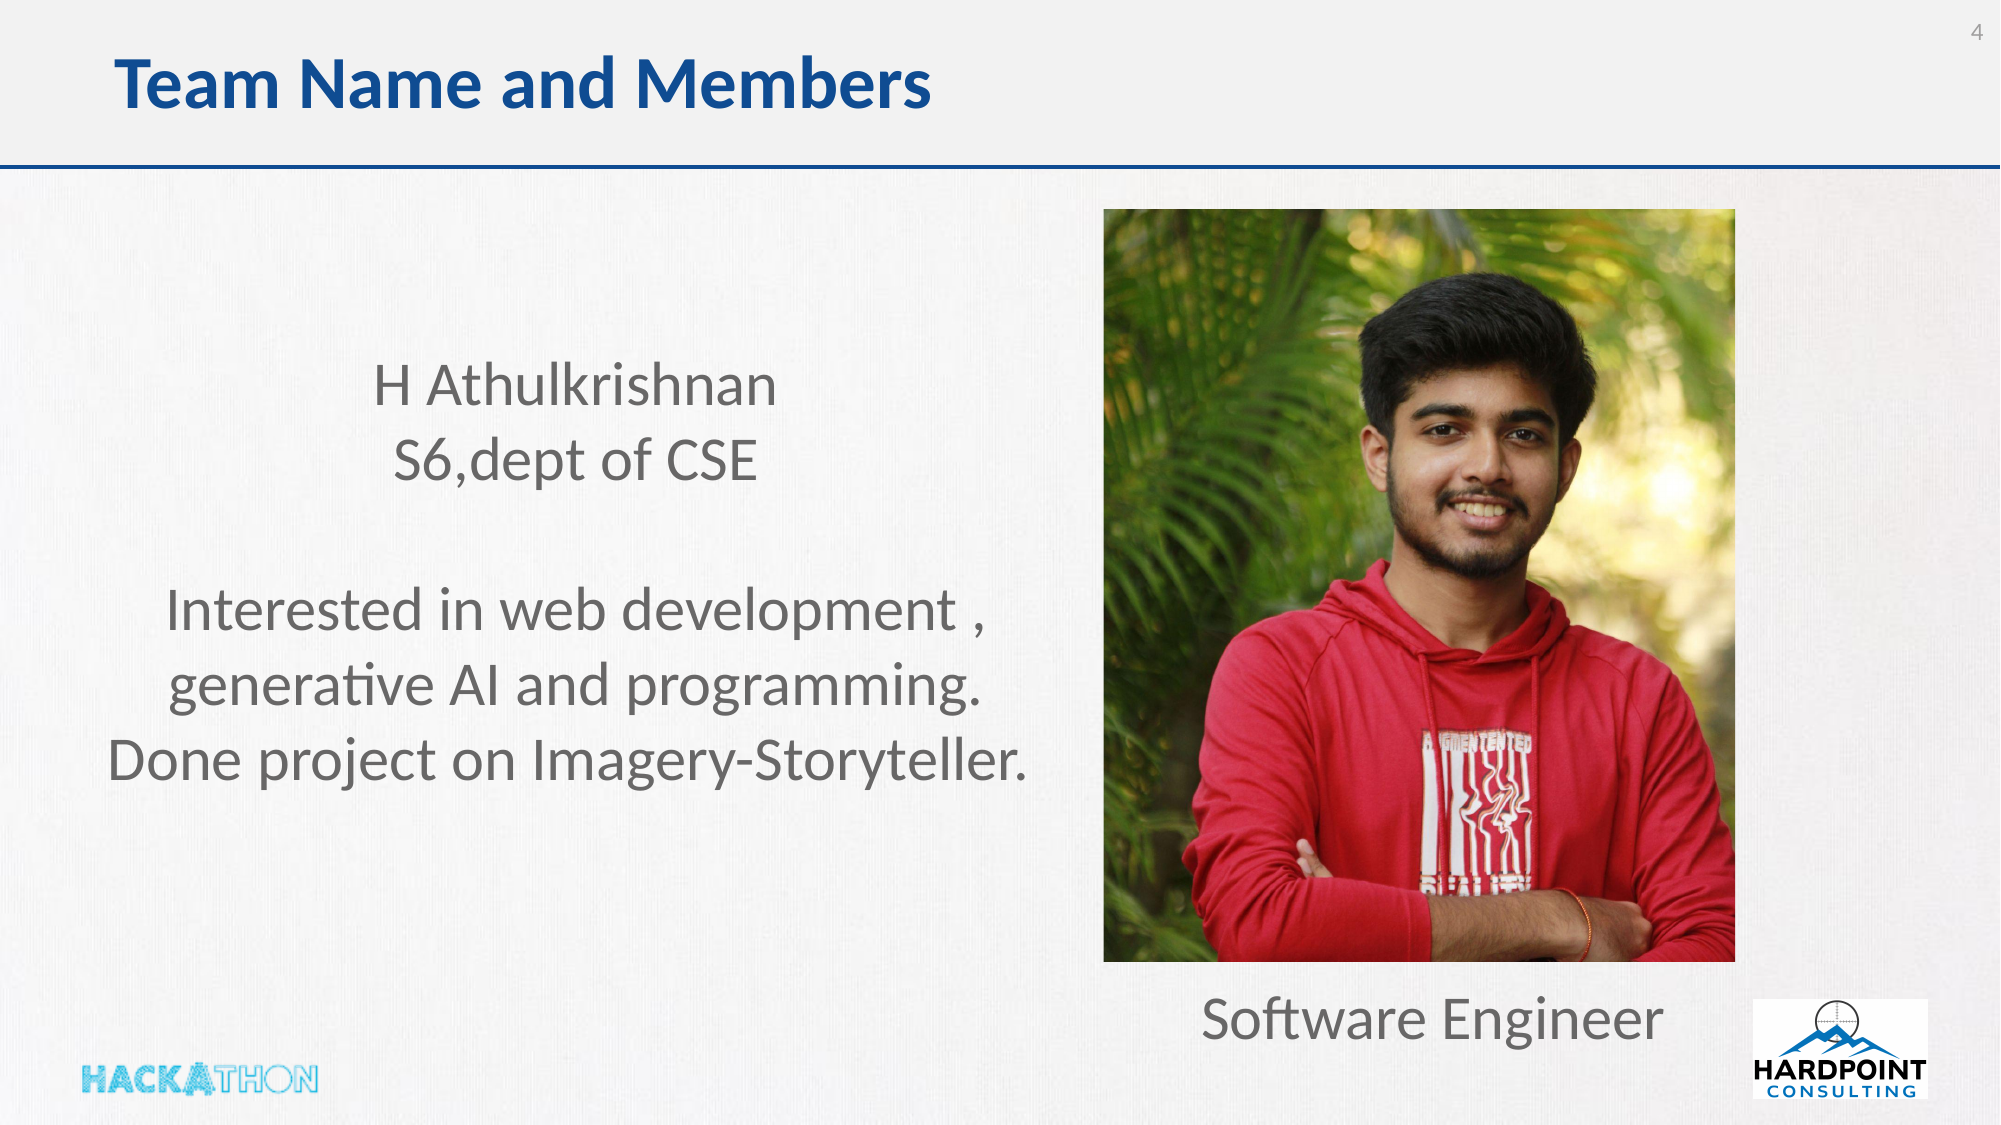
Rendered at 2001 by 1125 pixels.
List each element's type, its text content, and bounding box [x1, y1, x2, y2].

picture [0, 0, 2001, 1125]
slide_number 4 [1548, 0, 1999, 61]
title Team Name and Members [99, 26, 1770, 147]
list H Athulkrishnan S6,dept of CSE Interested in web development , generative AI and programming. Done project on Imagery-Storyteller. [35, 335, 1118, 1013]
text_box Software Engineer [1186, 970, 1704, 1058]
